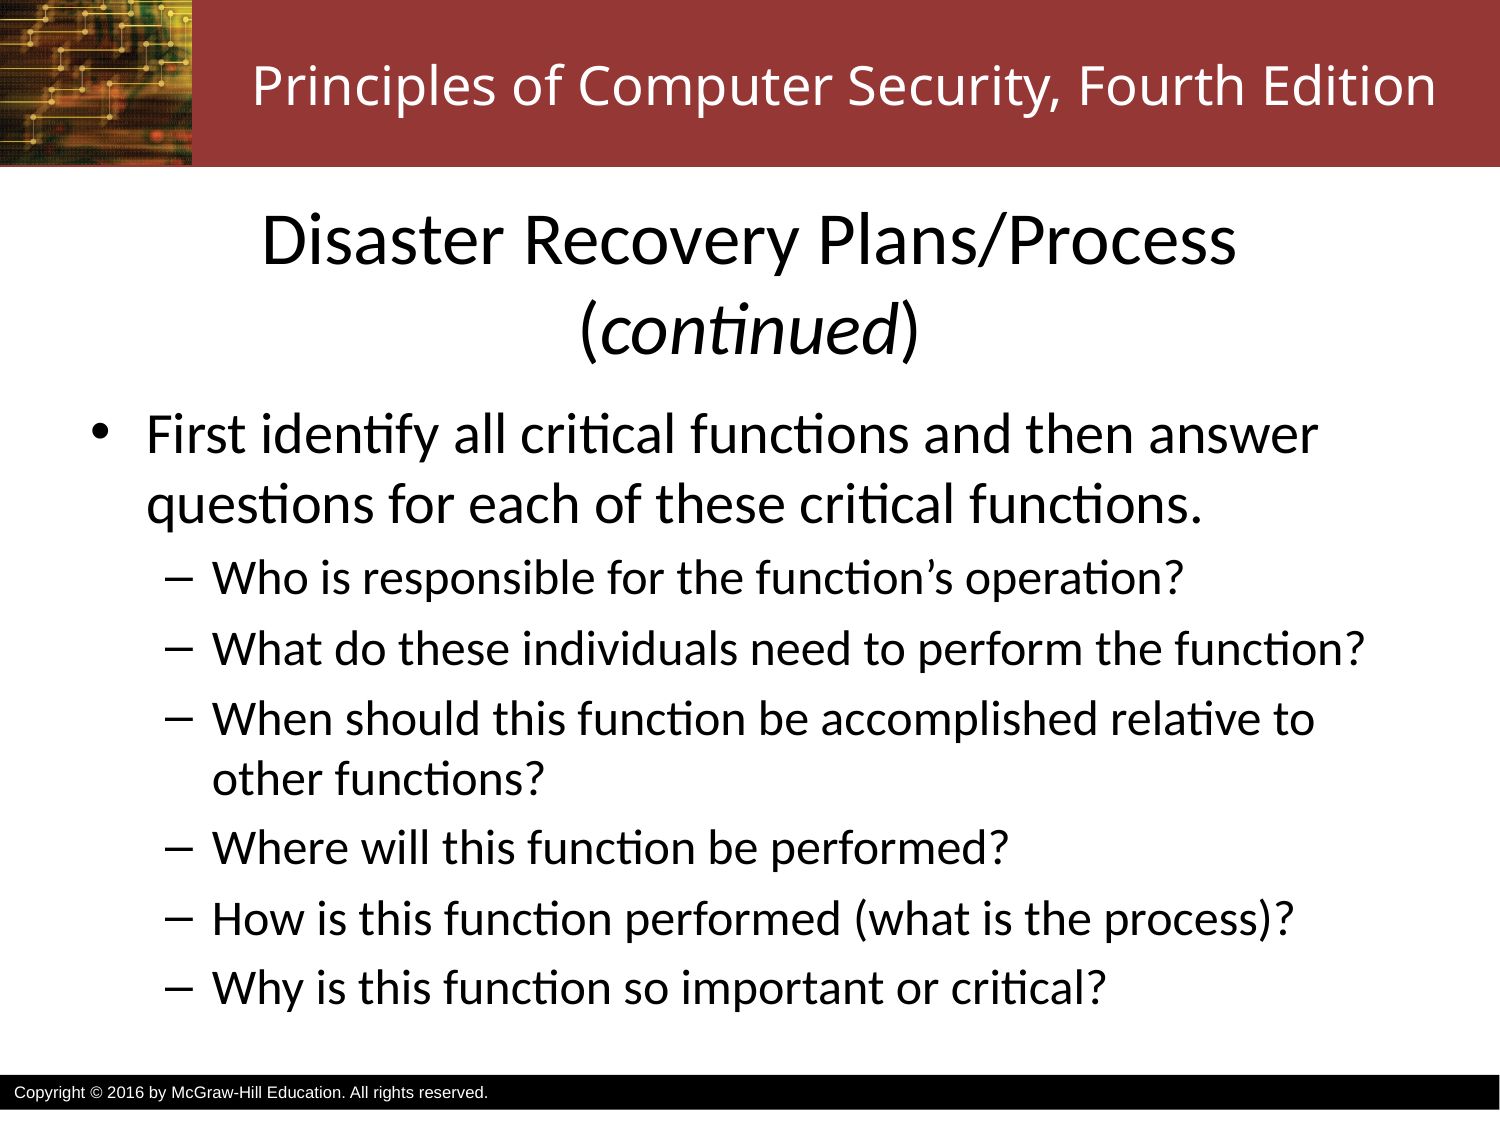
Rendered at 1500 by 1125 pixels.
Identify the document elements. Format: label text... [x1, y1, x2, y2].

title Disaster Recovery Plans/Process (continued) [75, 181, 1425, 375]
picture [0, 0, 192, 165]
list First identify all critical functions and then answer questions for each of these critical functions. Who is responsible for the function’s operation? What do these individuals need to perform the function? When should this function be accomplished relative to other functions? Where will this function be performed? How is this function performed (what is the process)? Why is this function so important or critical? [75, 387, 1425, 1005]
